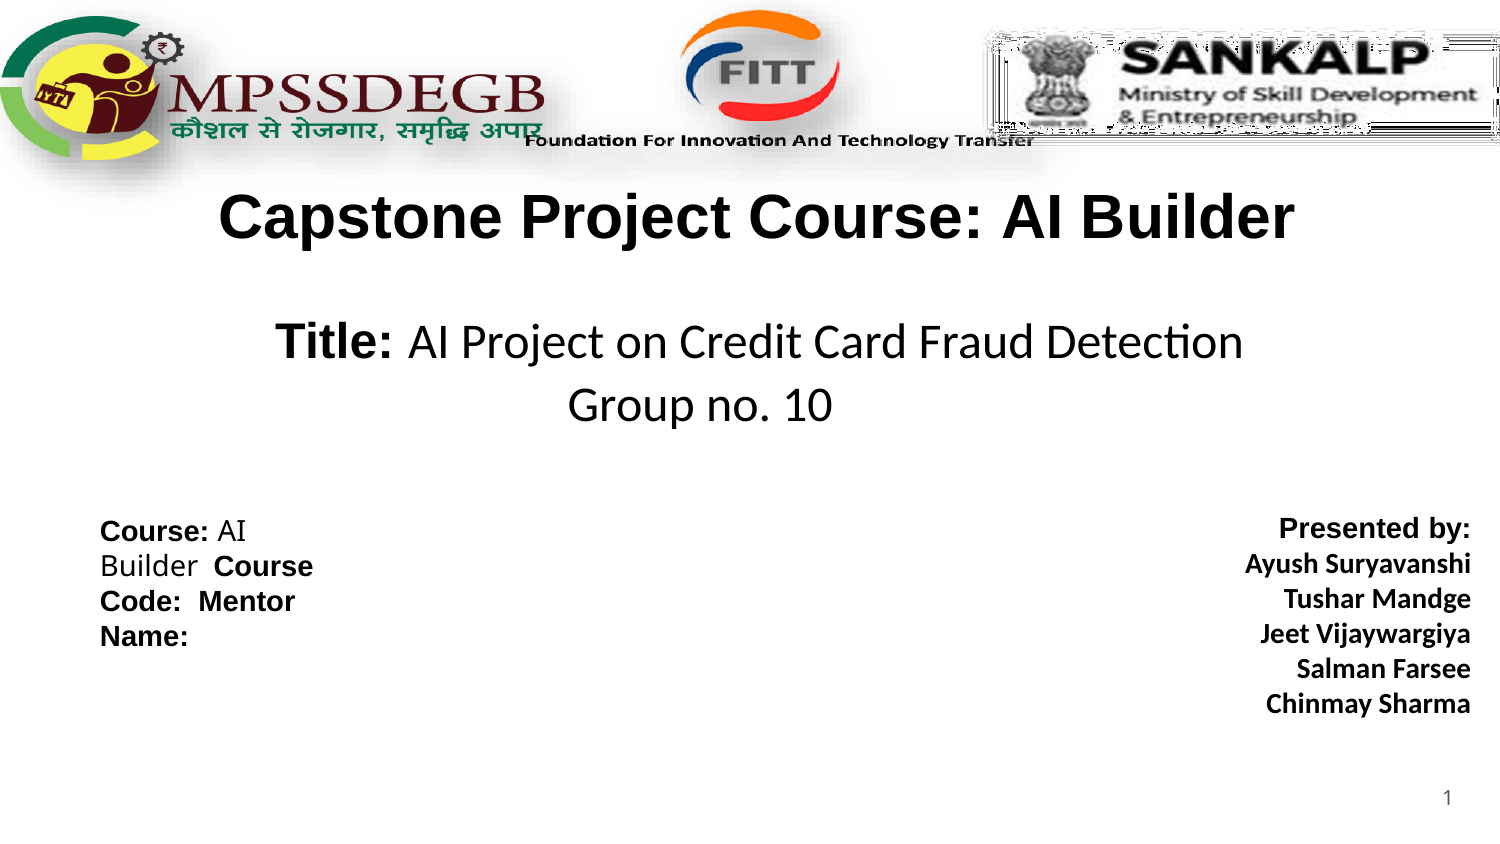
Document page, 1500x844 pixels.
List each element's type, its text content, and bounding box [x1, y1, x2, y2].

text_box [0, 0, 1500, 218]
text_box Course: AI Builder Course Code: Mentor Name: [97, 509, 347, 652]
title Capstone Project Course: AI Builder [216, 227, 1401, 318]
text_box Title: AI Project on Credit Card Fraud Detection Group no. 10 [273, 306, 1458, 432]
text_box Presented by: Ayush Suryavanshi Tushar Mandge Jeet Vijaywargiya Salman Farsee Chinmay Sharma [986, 507, 1472, 755]
slide_number 1 [1435, 784, 1472, 844]
